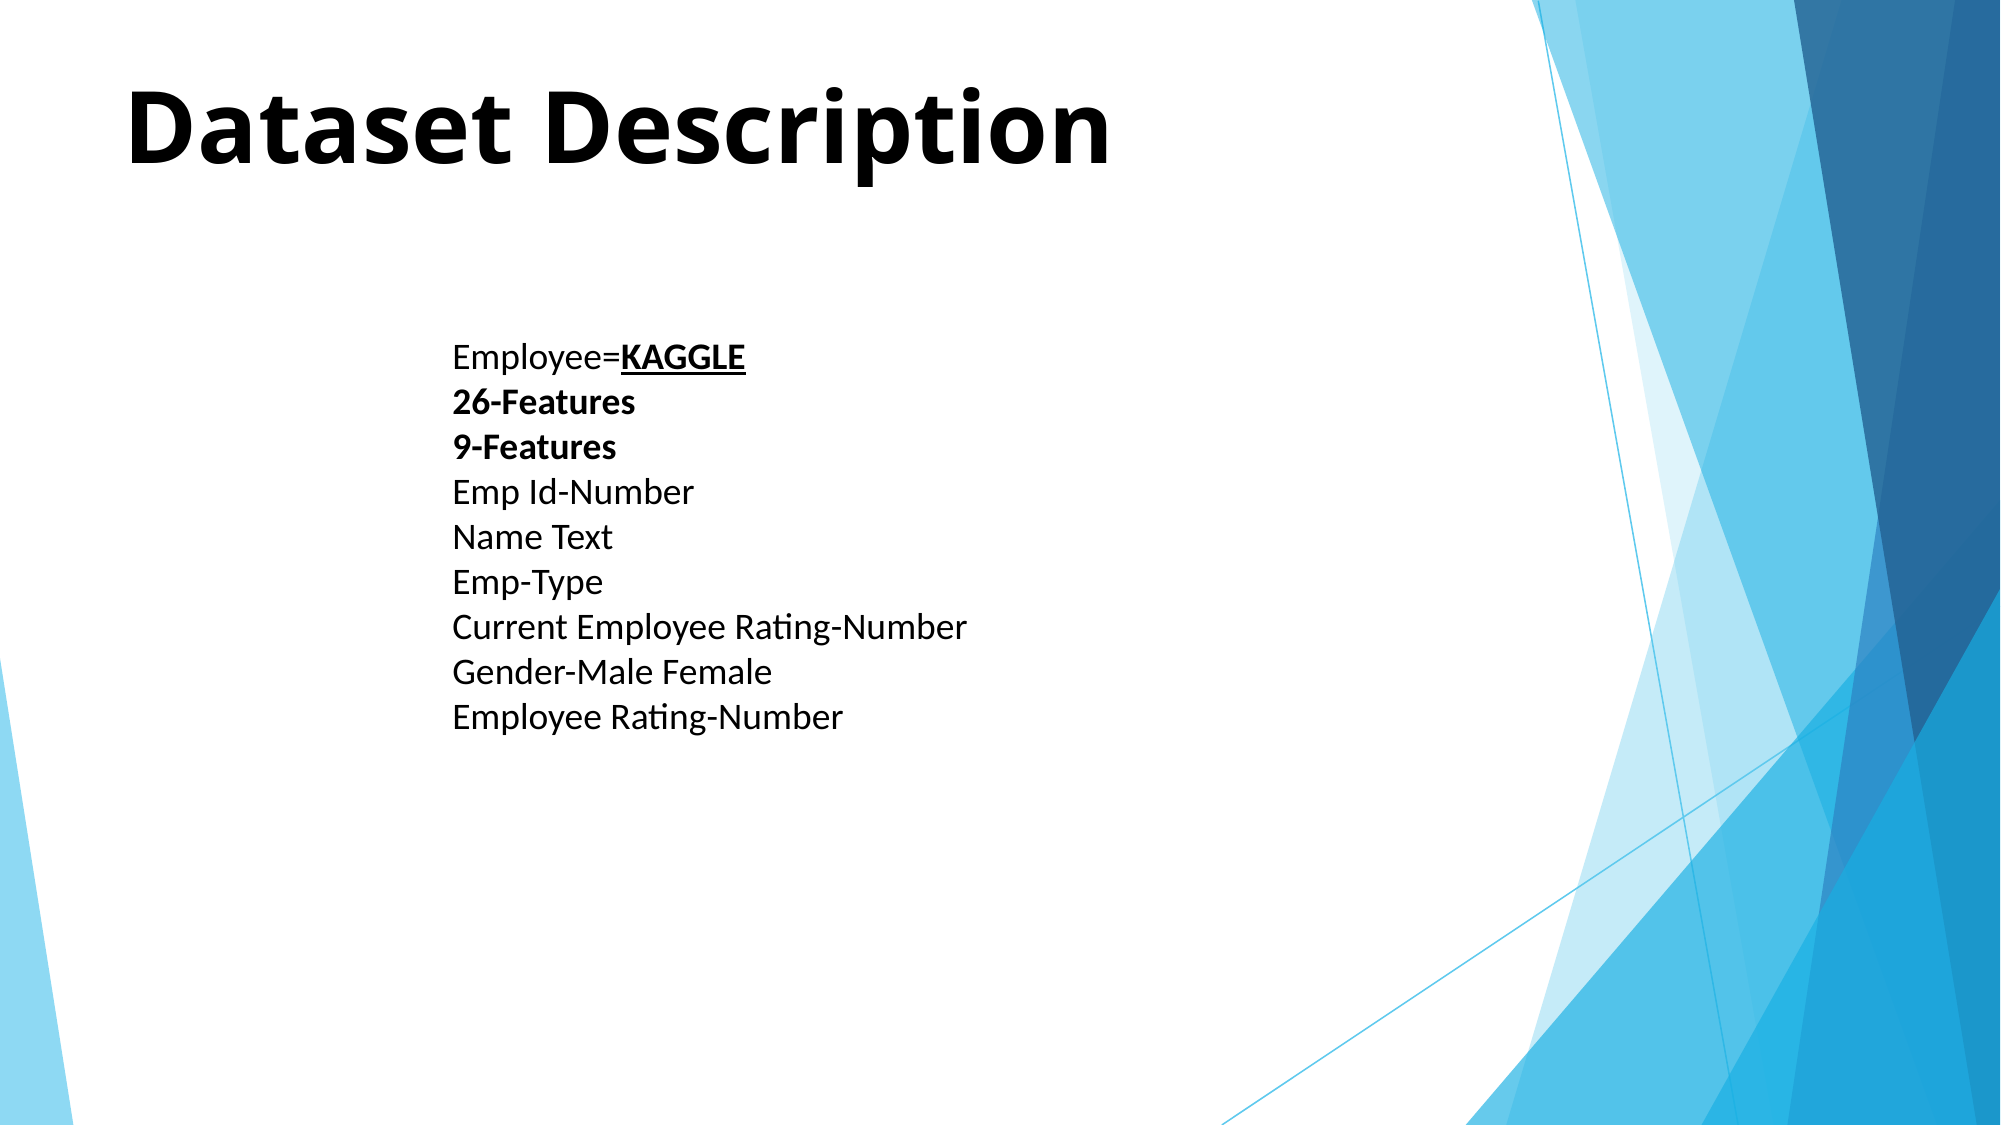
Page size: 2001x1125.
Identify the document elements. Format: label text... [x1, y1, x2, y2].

title Dataset Description [123, 63, 1877, 188]
text_box Employee=KAGGLE 26-Features 9-Features Emp Id-Number Name Text Emp-Type Current Employee Rating-Number Gender-Male Female Employee Rating-Number [437, 324, 988, 745]
